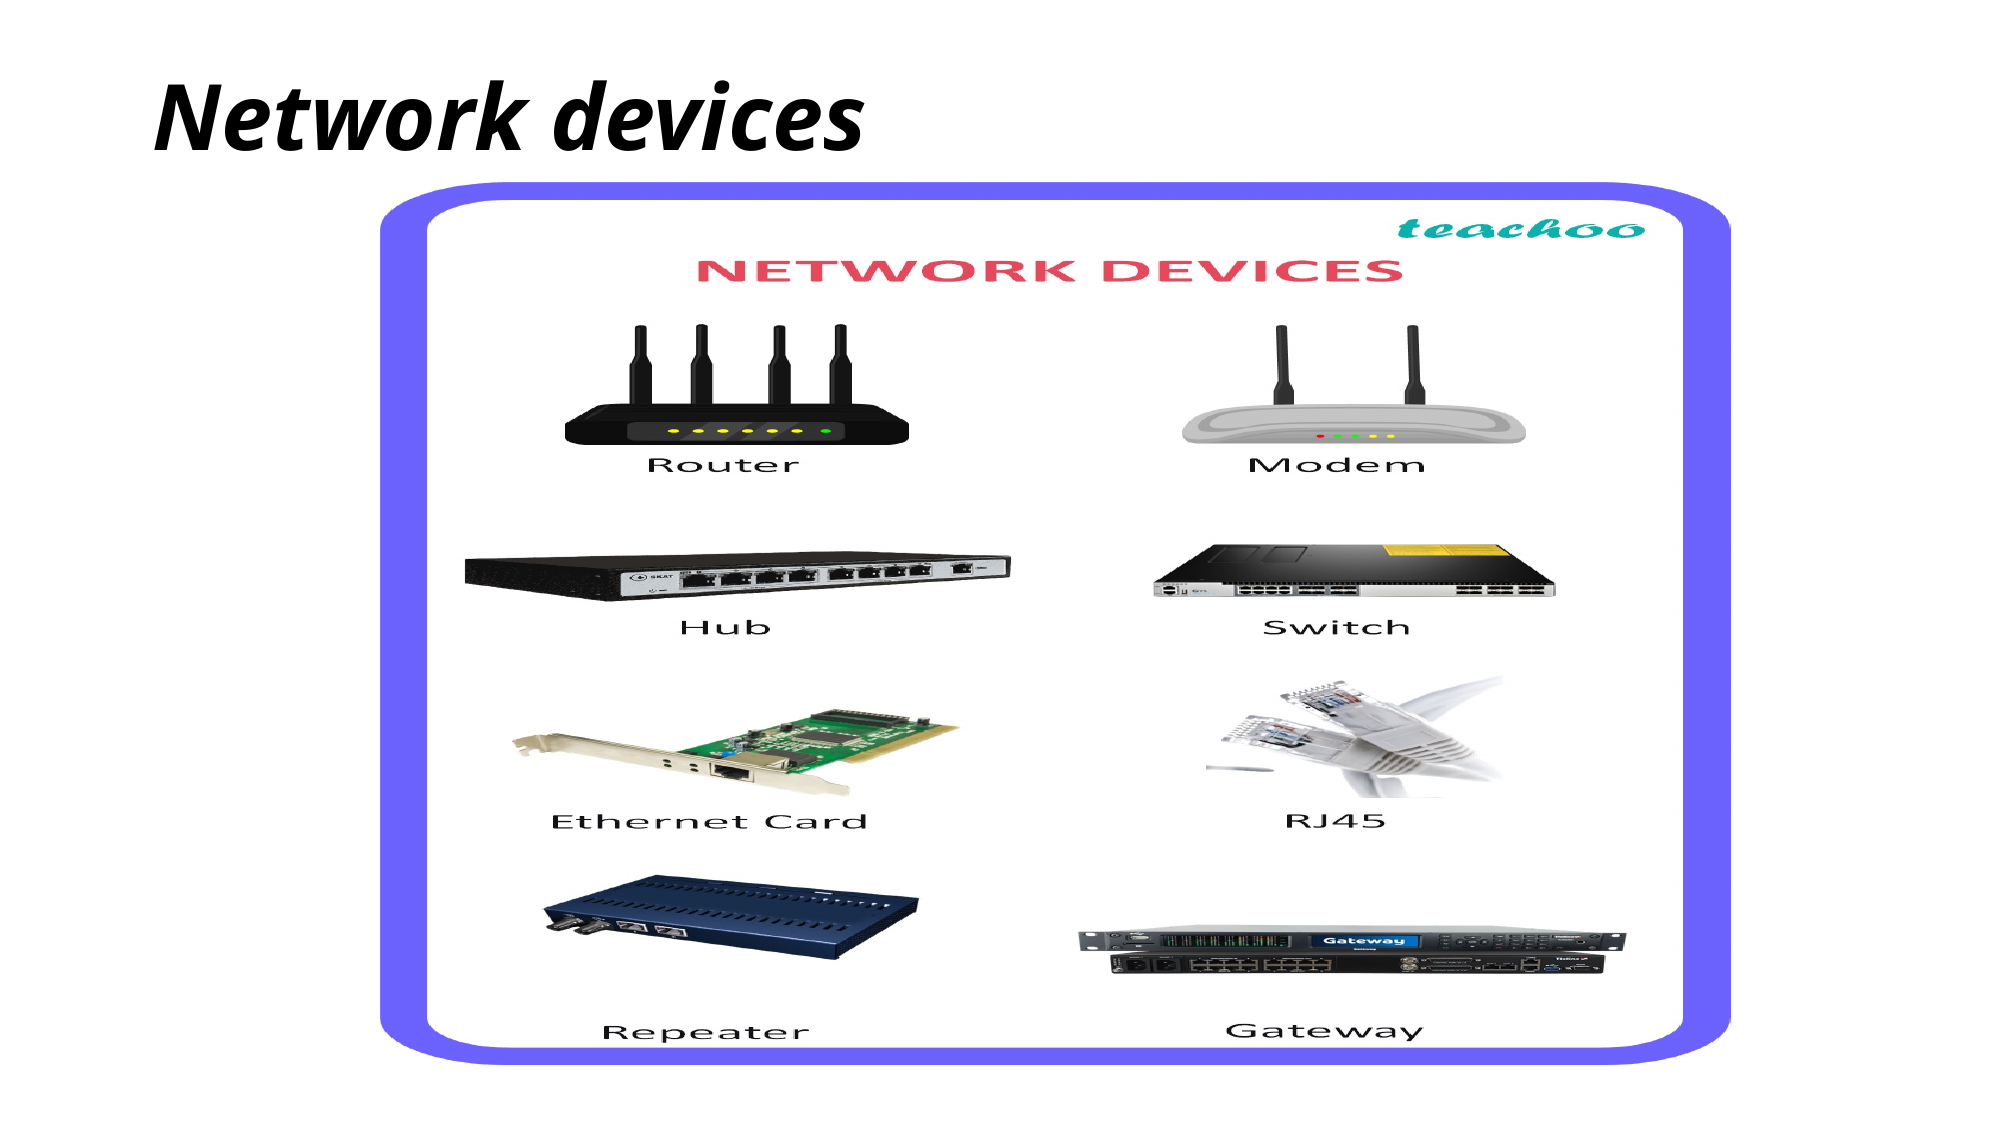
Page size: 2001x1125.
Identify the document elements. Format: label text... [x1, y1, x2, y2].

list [380, 182, 1731, 1066]
title Network devices [137, 59, 884, 183]
